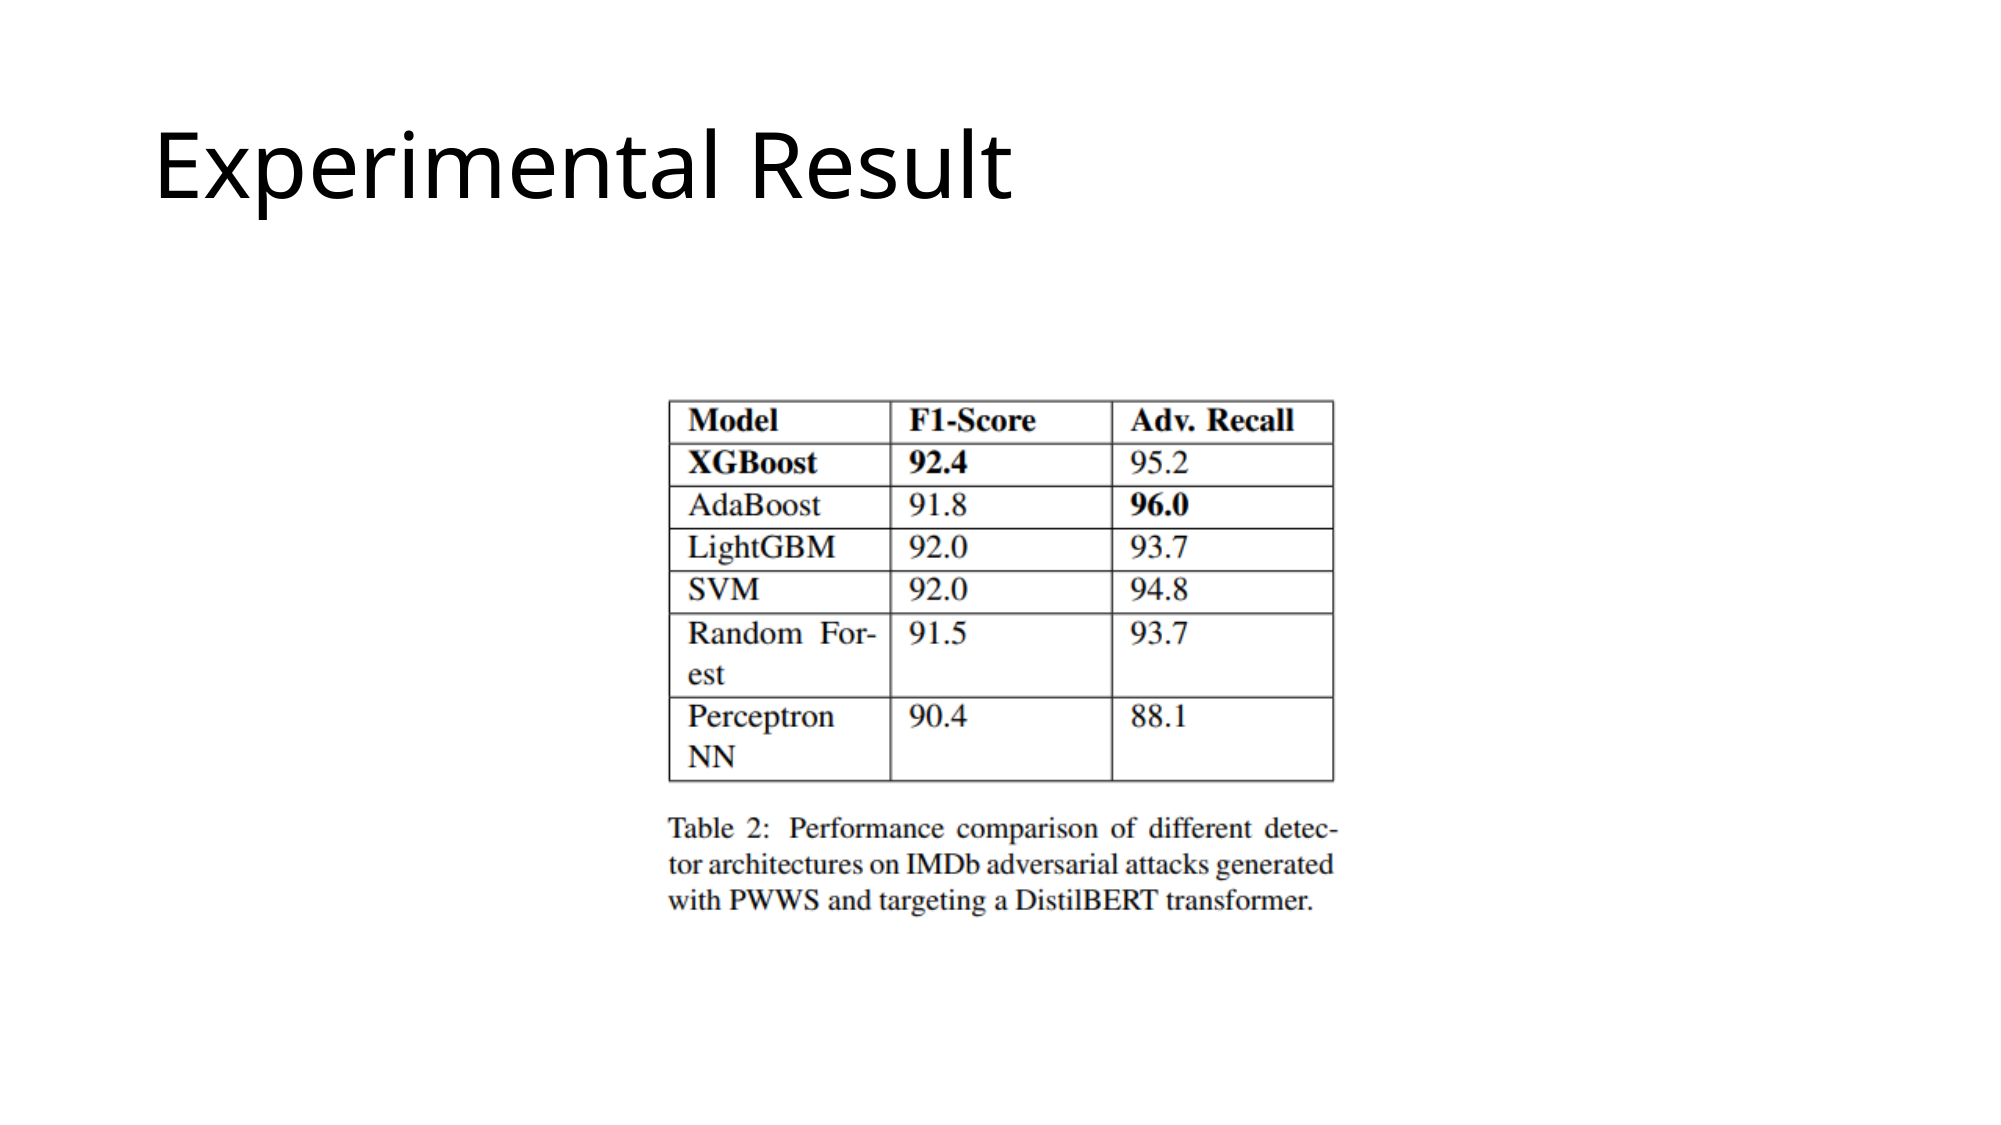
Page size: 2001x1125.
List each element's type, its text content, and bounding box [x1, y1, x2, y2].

picture [658, 392, 1342, 921]
title Experimental Result [137, 59, 1863, 278]
